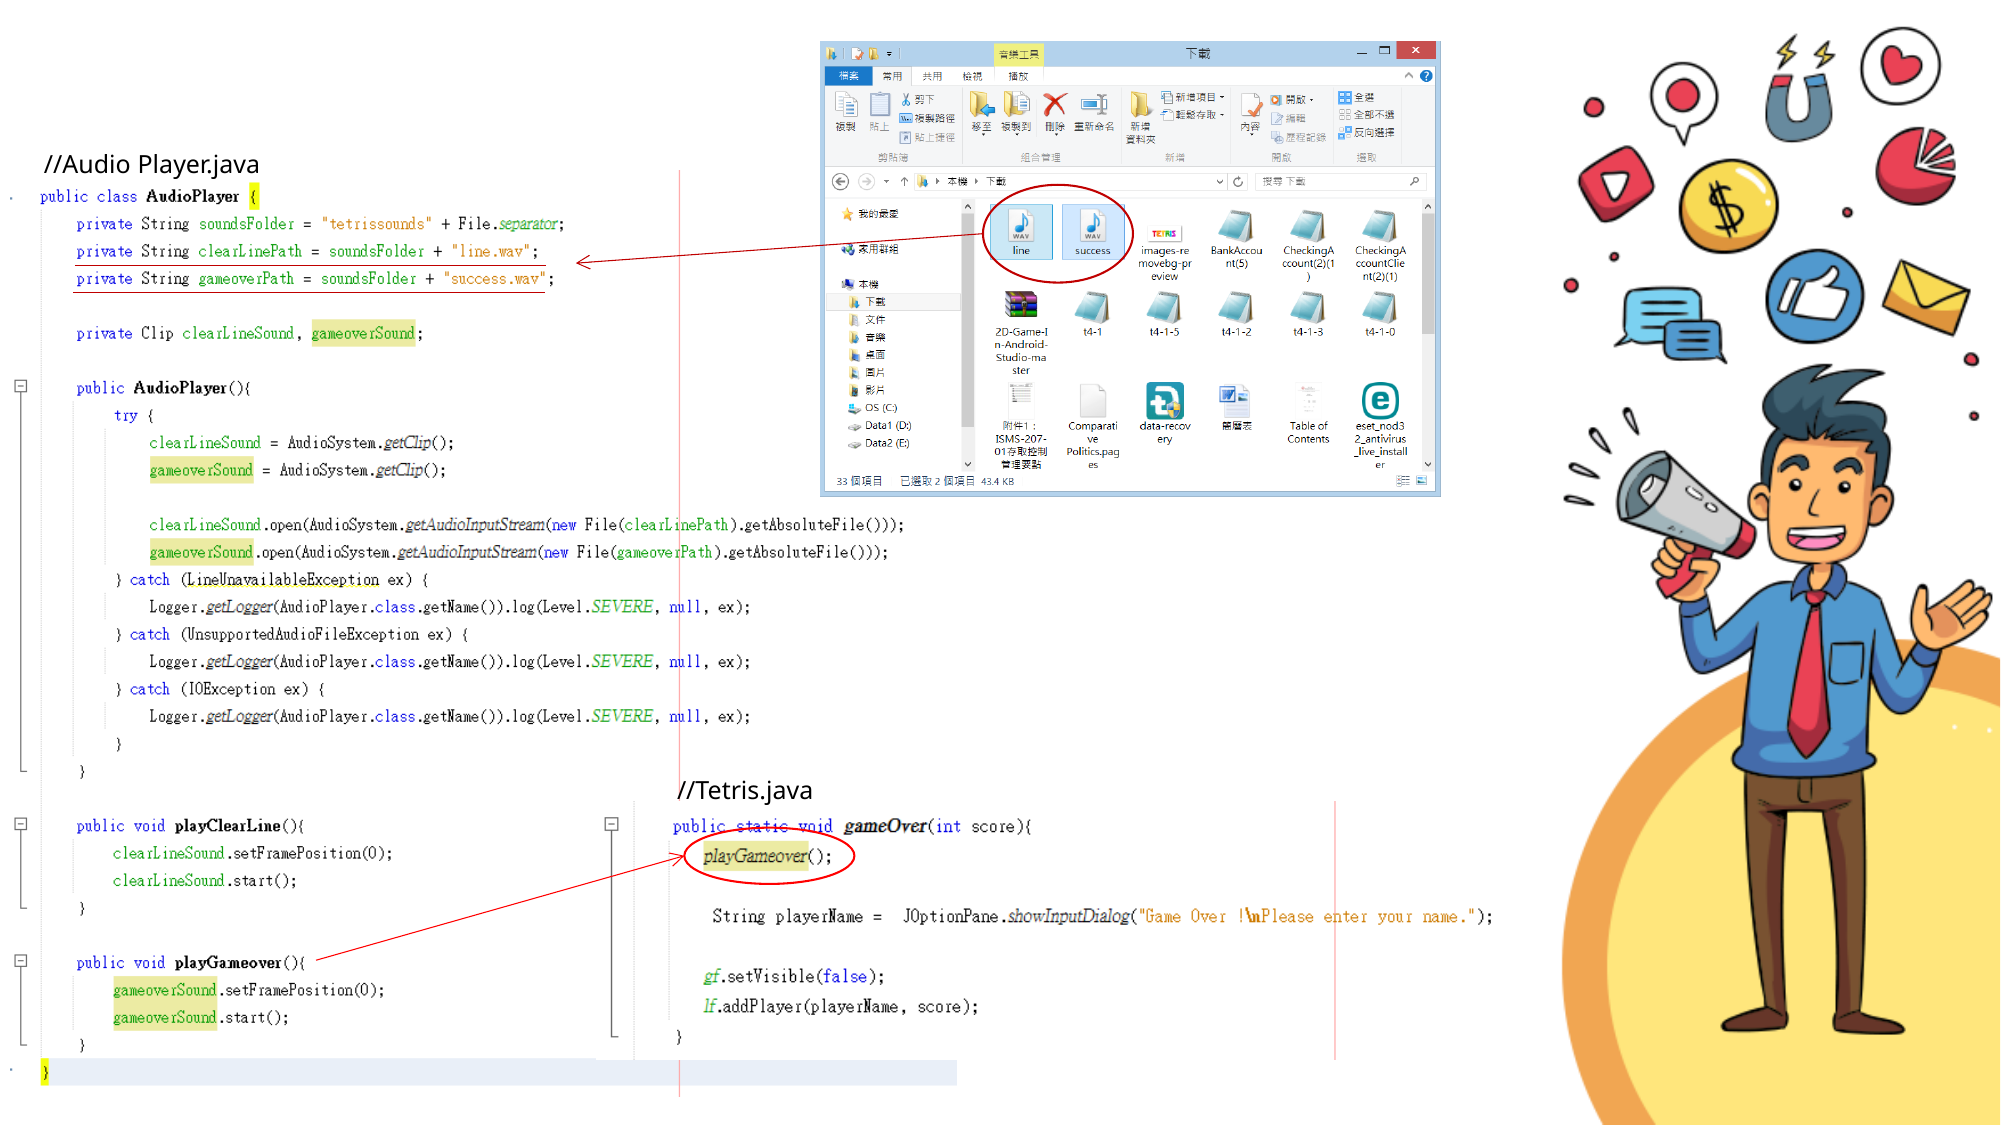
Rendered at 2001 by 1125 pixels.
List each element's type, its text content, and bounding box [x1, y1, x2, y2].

text_box //Audio Player.java [29, 140, 276, 170]
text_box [316, 855, 685, 961]
picture [0, 0, 2001, 1125]
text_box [575, 233, 983, 264]
